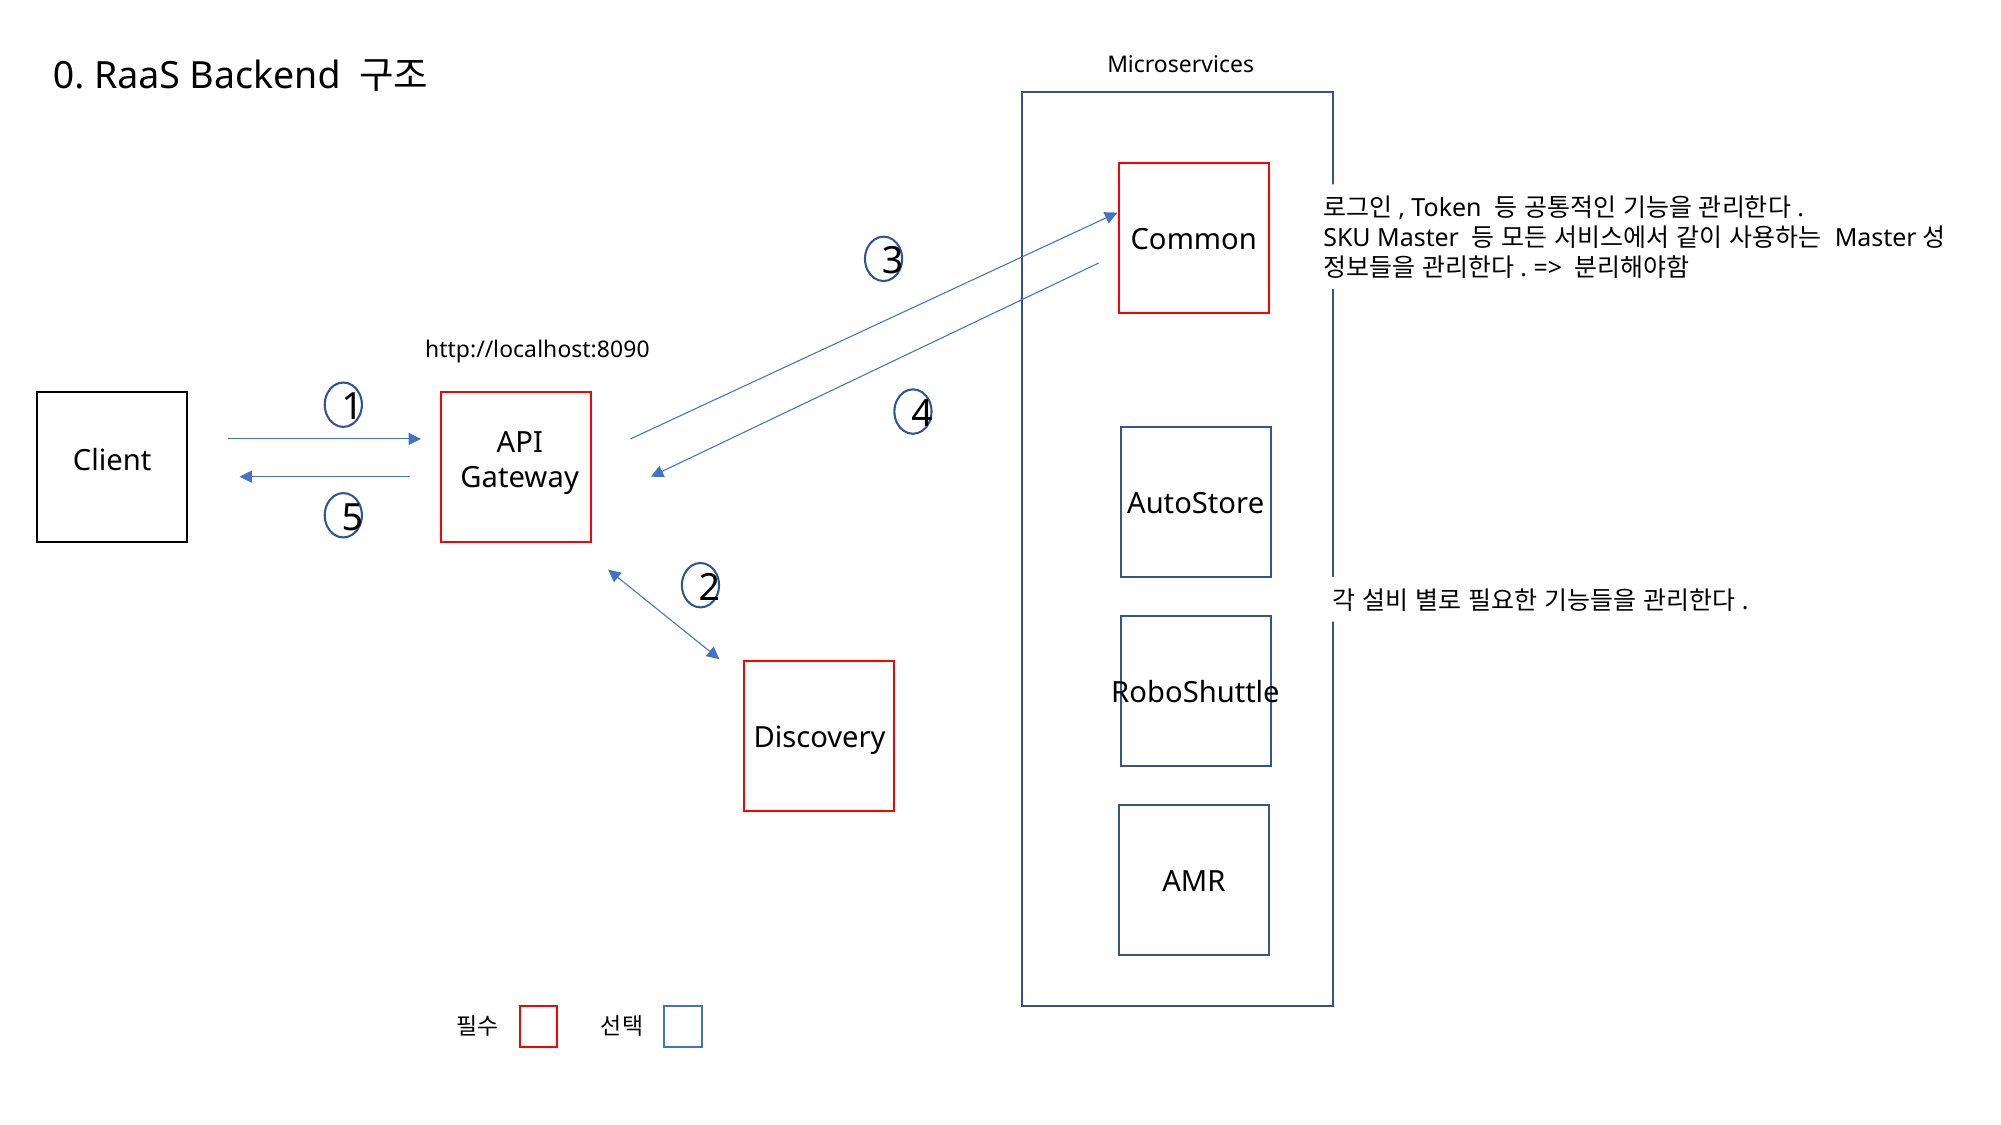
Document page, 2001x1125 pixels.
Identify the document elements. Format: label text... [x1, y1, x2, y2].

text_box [1117, 162, 1271, 313]
text_box 필수 [441, 1004, 527, 1047]
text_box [630, 212, 1118, 439]
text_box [650, 263, 1099, 477]
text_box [1098, 615, 1293, 766]
text_box 1 [323, 381, 363, 428]
text_box http://localhost:8090 [410, 327, 630, 370]
text_box [1021, 91, 1334, 1007]
text_box [663, 1005, 703, 1048]
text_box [608, 569, 720, 660]
text_box 5 [323, 492, 363, 539]
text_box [1118, 805, 1269, 956]
text_box [519, 1005, 558, 1048]
text_box 2 [686, 561, 715, 569]
text_box 각 설비 별로 필요한 기능들을 관리한다. [1318, 576, 1986, 622]
text_box 선택 [586, 1004, 672, 1047]
text_box 로그인, Token 등 공통적인 기능을 관리한다. SKU Master 등 모든 서비스에서 같이 사용하는 Master성 정보들을 관리한다. => 분리해야함 [1308, 184, 1977, 289]
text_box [739, 660, 900, 811]
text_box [36, 392, 187, 543]
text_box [1114, 426, 1278, 577]
text_box 0. RaaS Backend 구조 [38, 43, 444, 104]
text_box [441, 392, 592, 543]
text_box Microservices [1092, 42, 1320, 85]
